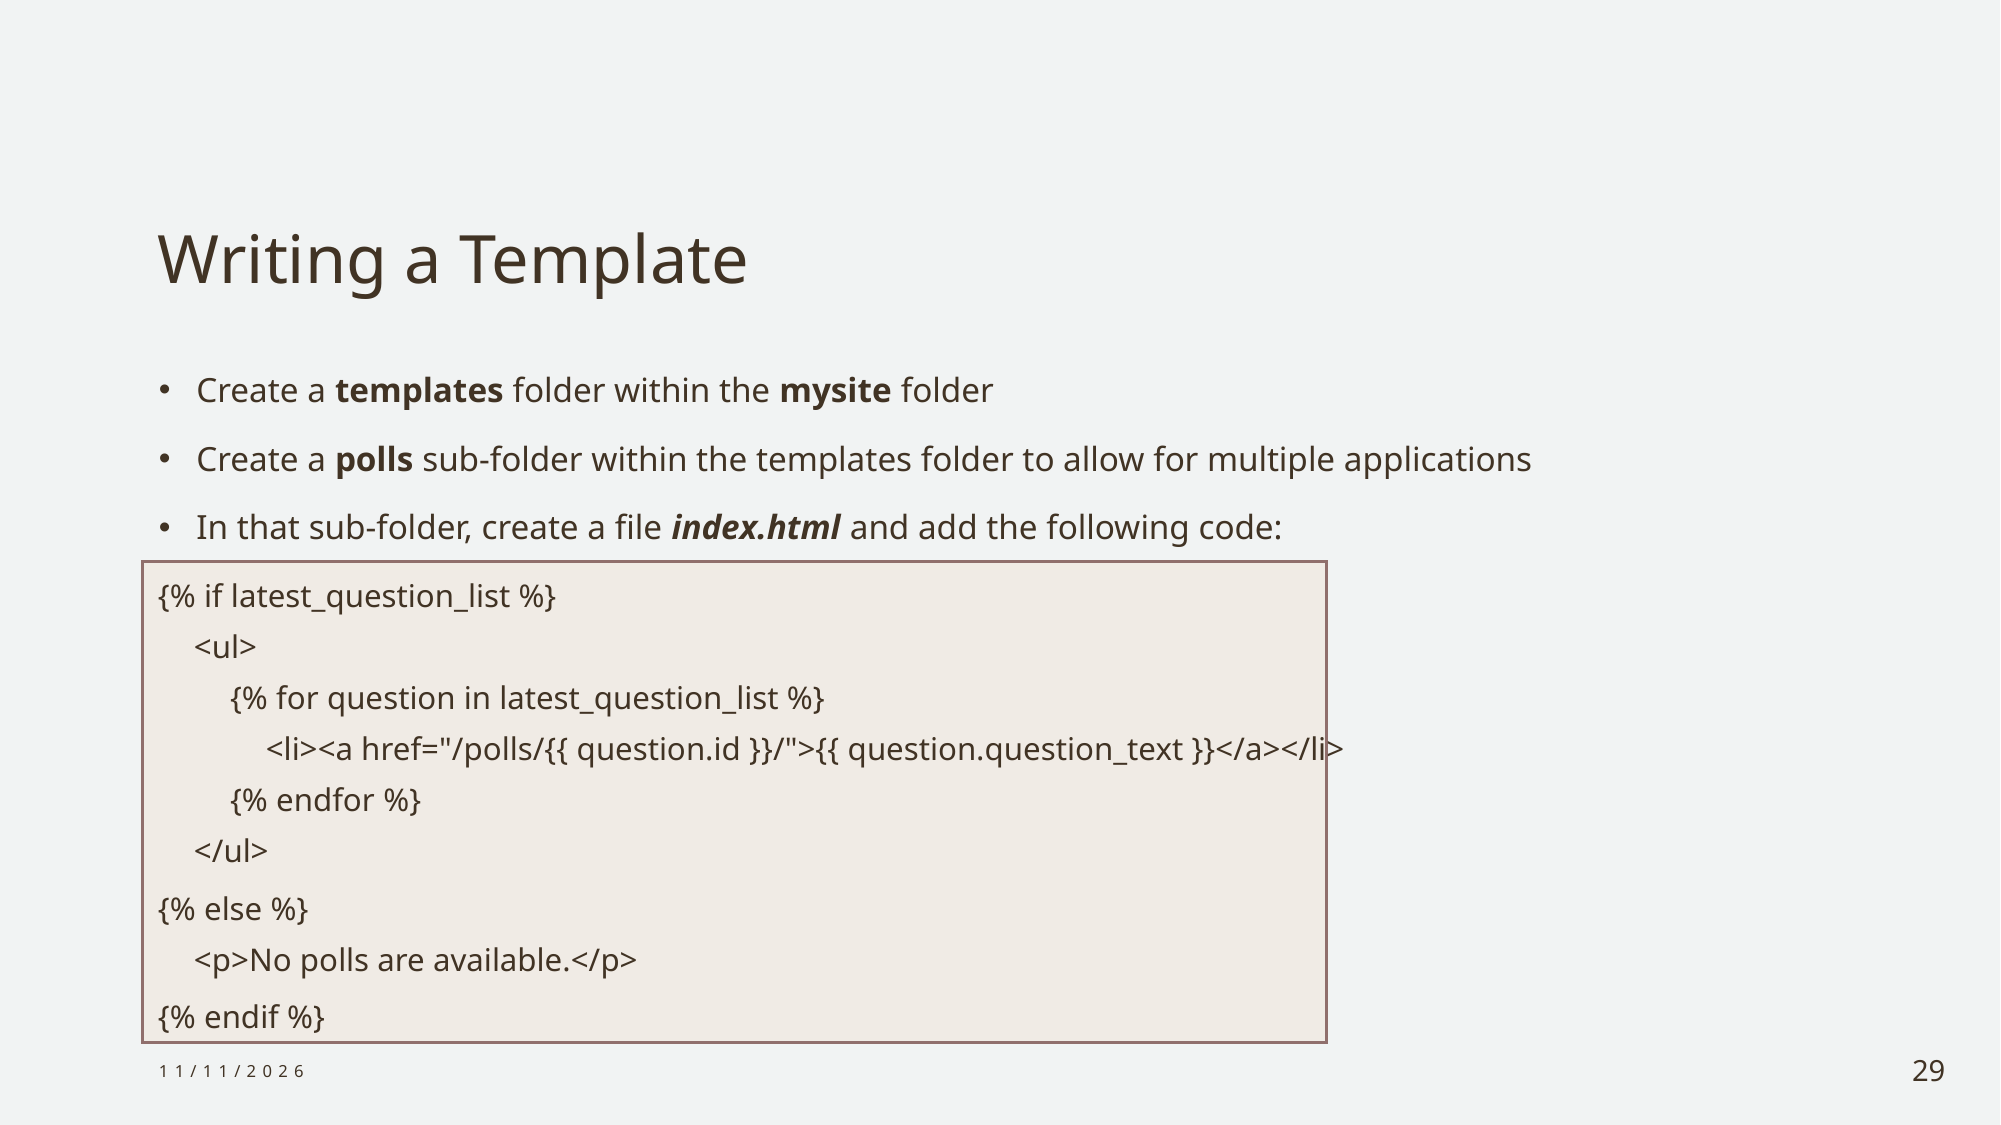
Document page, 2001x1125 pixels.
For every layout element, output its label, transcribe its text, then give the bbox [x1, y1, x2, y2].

title Writing a Template [142, 96, 1858, 305]
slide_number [143, 1044, 594, 1103]
text_box {% if latest_question_list %} <ul> {% for question in latest_question_list %} <li><a href="/polls/{{ question.id }}/">{{ question.question_text }}</a></li> {% endfor %} </ul> {% else %} <p>No polls are available.</p> {% endif %} [142, 561, 1856, 1043]
list Create a templates folder within the mysite folder Create a polls sub-folder within the templates folder to allow for multiple applications In that sub-folder, create a file index.html and add the following code: [143, 353, 1857, 562]
slide_number 29 [1875, 1042, 1961, 1103]
